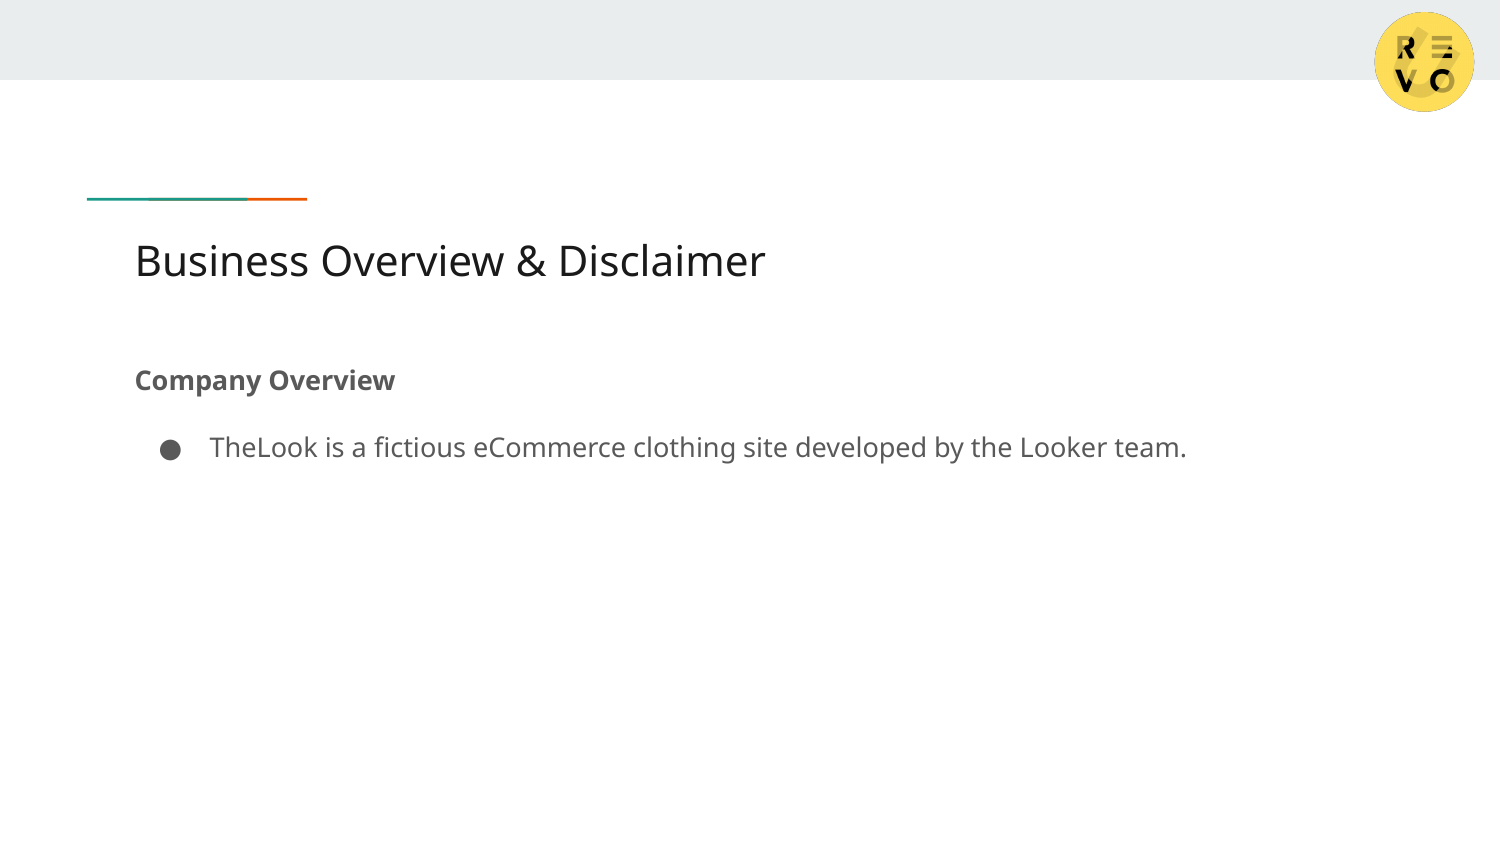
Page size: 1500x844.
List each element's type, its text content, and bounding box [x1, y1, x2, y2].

list Company Overview TheLook is a fictious eCommerce clothing site developed by the Looker team. [119, 341, 1381, 712]
title Business Overview & Disclaimer [119, 216, 1381, 305]
picture [1364, 9, 1486, 115]
